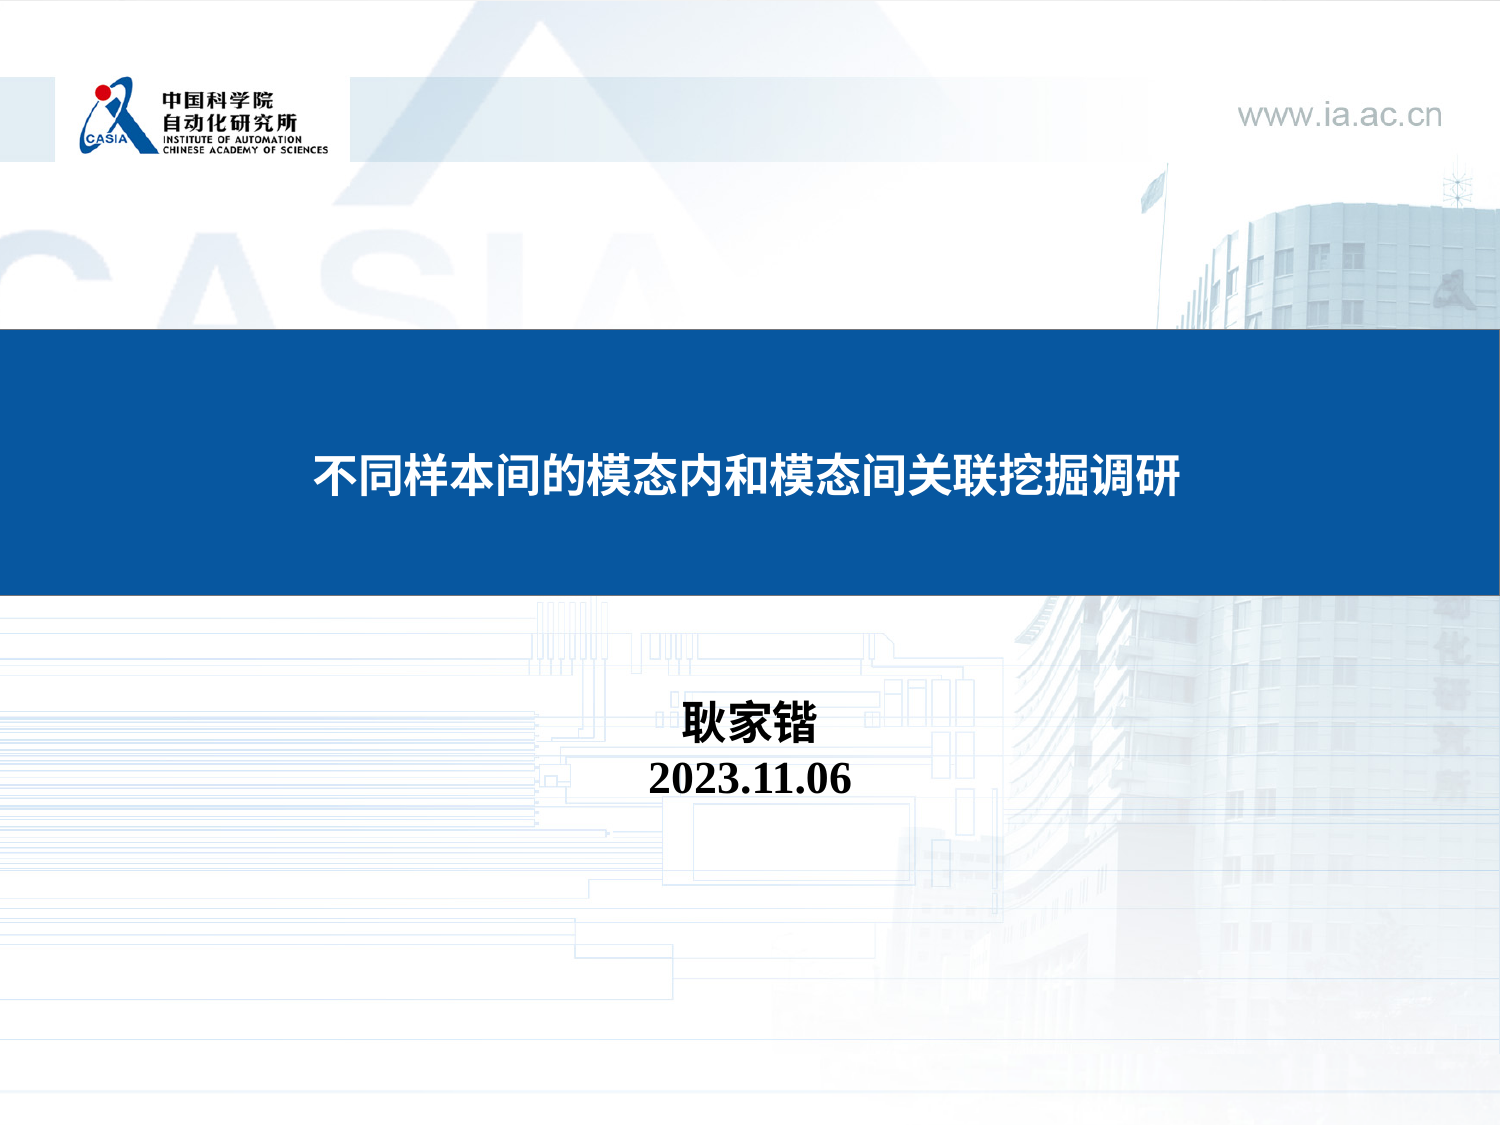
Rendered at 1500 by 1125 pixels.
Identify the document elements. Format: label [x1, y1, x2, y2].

text_box [0, 1, 1500, 1125]
